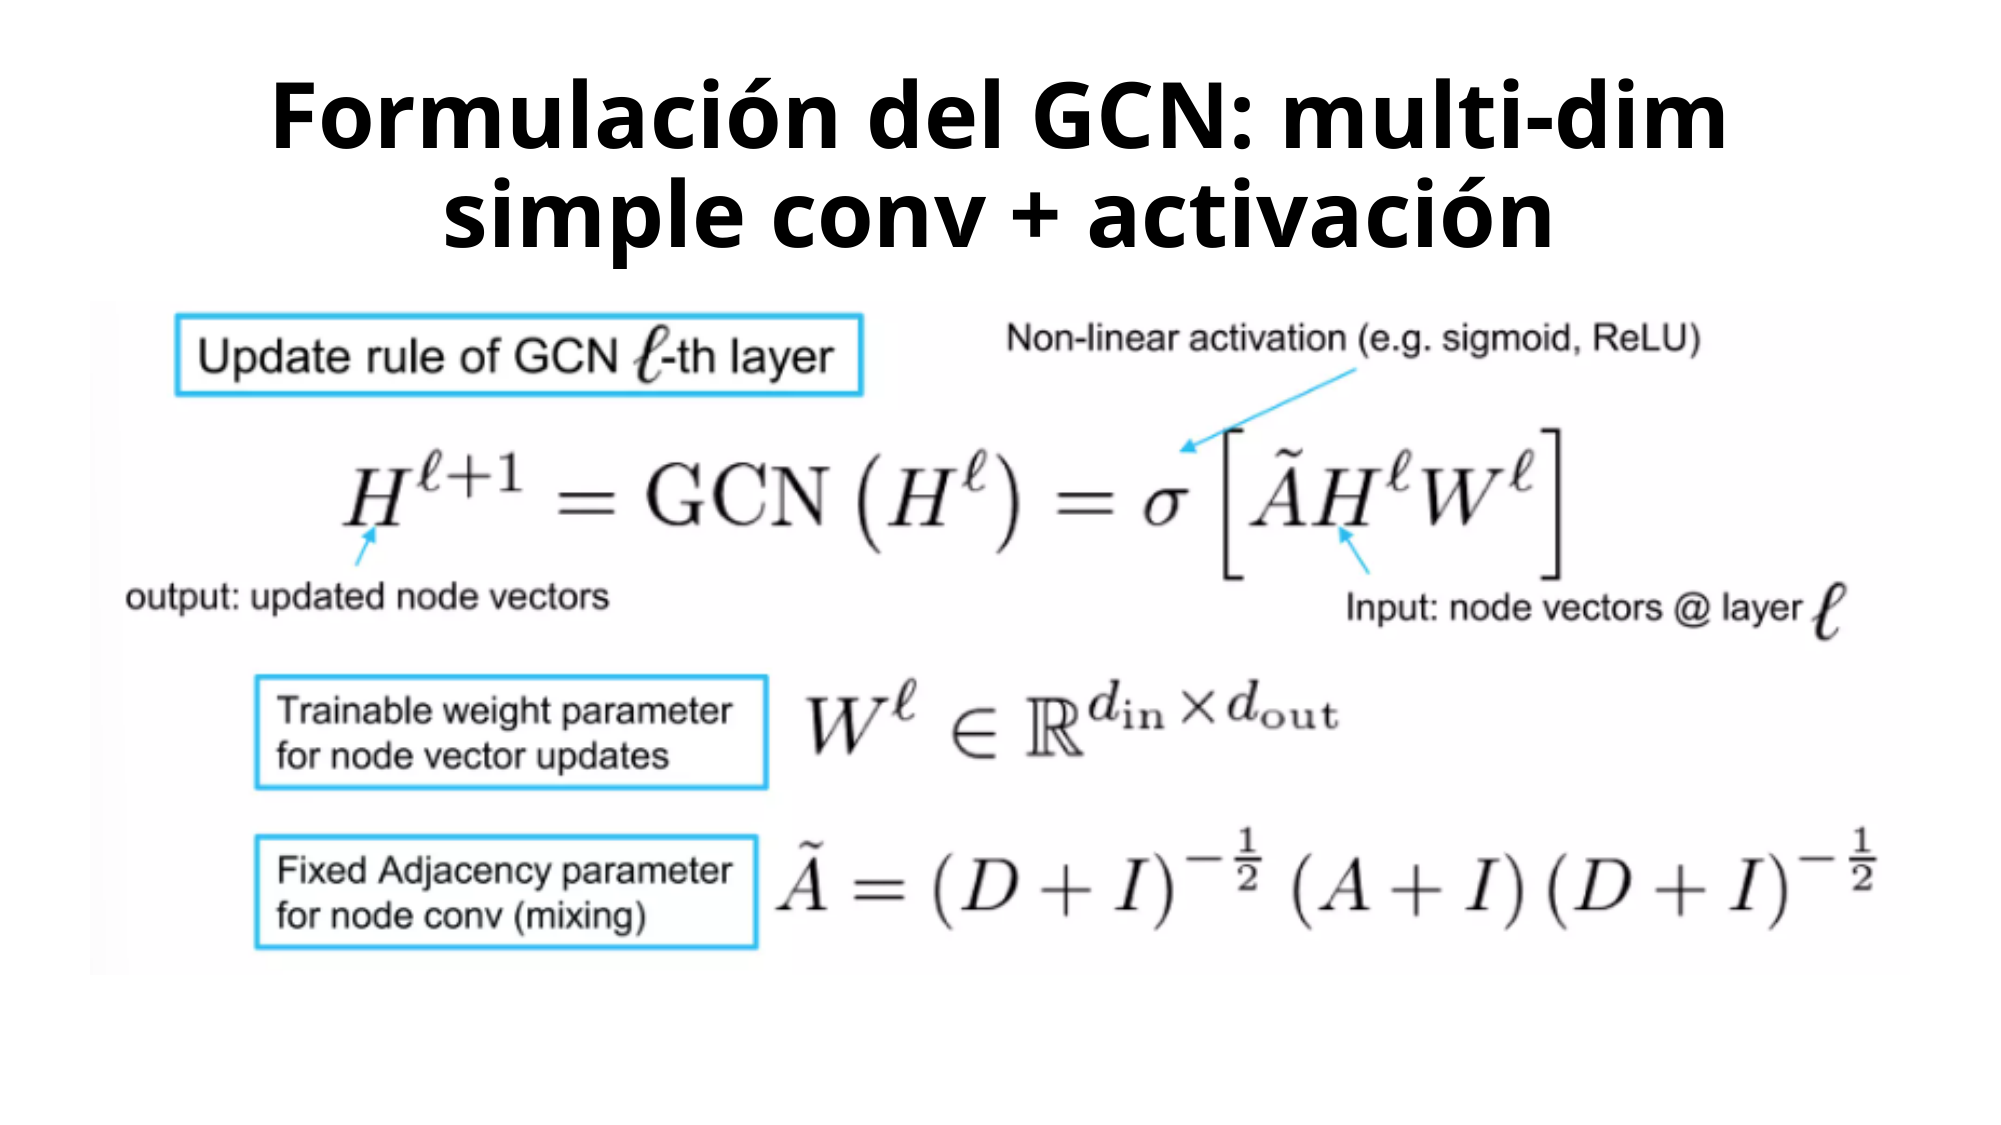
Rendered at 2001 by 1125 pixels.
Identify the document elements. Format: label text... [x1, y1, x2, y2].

title Formulación del GCN: multi-dim simple conv + activación [137, 59, 1863, 278]
picture [90, 301, 1910, 975]
